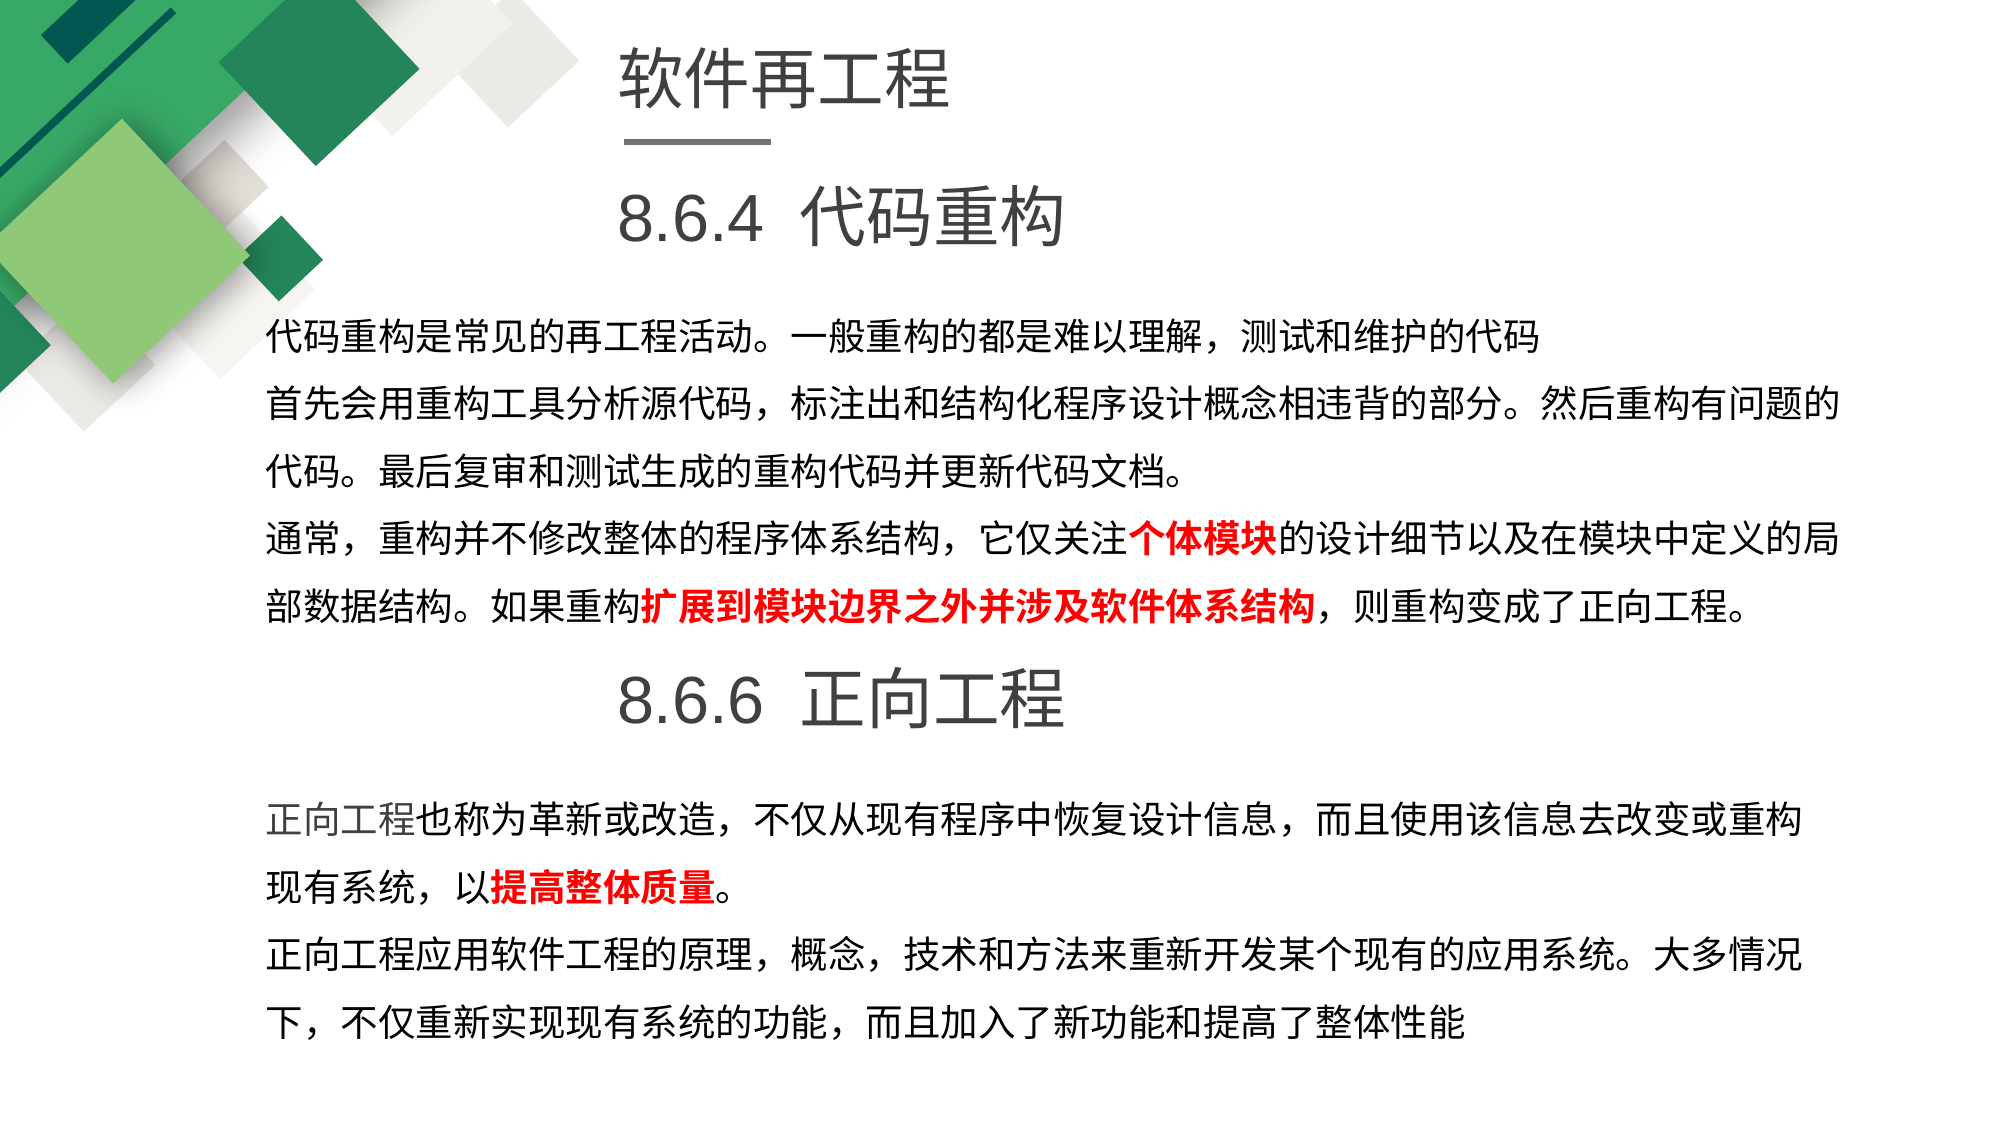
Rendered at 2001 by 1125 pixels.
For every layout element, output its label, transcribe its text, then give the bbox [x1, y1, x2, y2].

text_box 正向工程也称为革新或改造，不仅从现有程序中恢复设计信息，而且使用该信息去改变或重构现有系统，以提高整体质量。 正向工程应用软件工程的原理，概念，技术和方法来重新开发某个现有的应用系统。大多情况下，不仅重新实现现有系统的功能，而且加入了新功能和提高了整体性能 [250, 766, 1836, 1052]
text_box 8.6.6 正向工程 [602, 649, 1836, 745]
text_box 8.6.4 代码重构 [602, 167, 1836, 262]
text_box 软件再工程 [602, 29, 1462, 125]
text_box 代码重构是常见的再工程活动。一般重构的都是难以理解，测试和维护的代码 首先会用重构工具分析源代码，标注出和结构化程序设计概念相违背的部分。然后重构有问题的代码。最后复审和测试生成的重构代码并更新代码文档。 通常，重构并不修改整体的程序体系结构，它仅关注个体模块的设计细节以及在模块中定义的局部数据结构。如果重构扩展到模块边界之外并涉及软件体系结构，则重构变成了正向工程。 [250, 282, 1870, 635]
